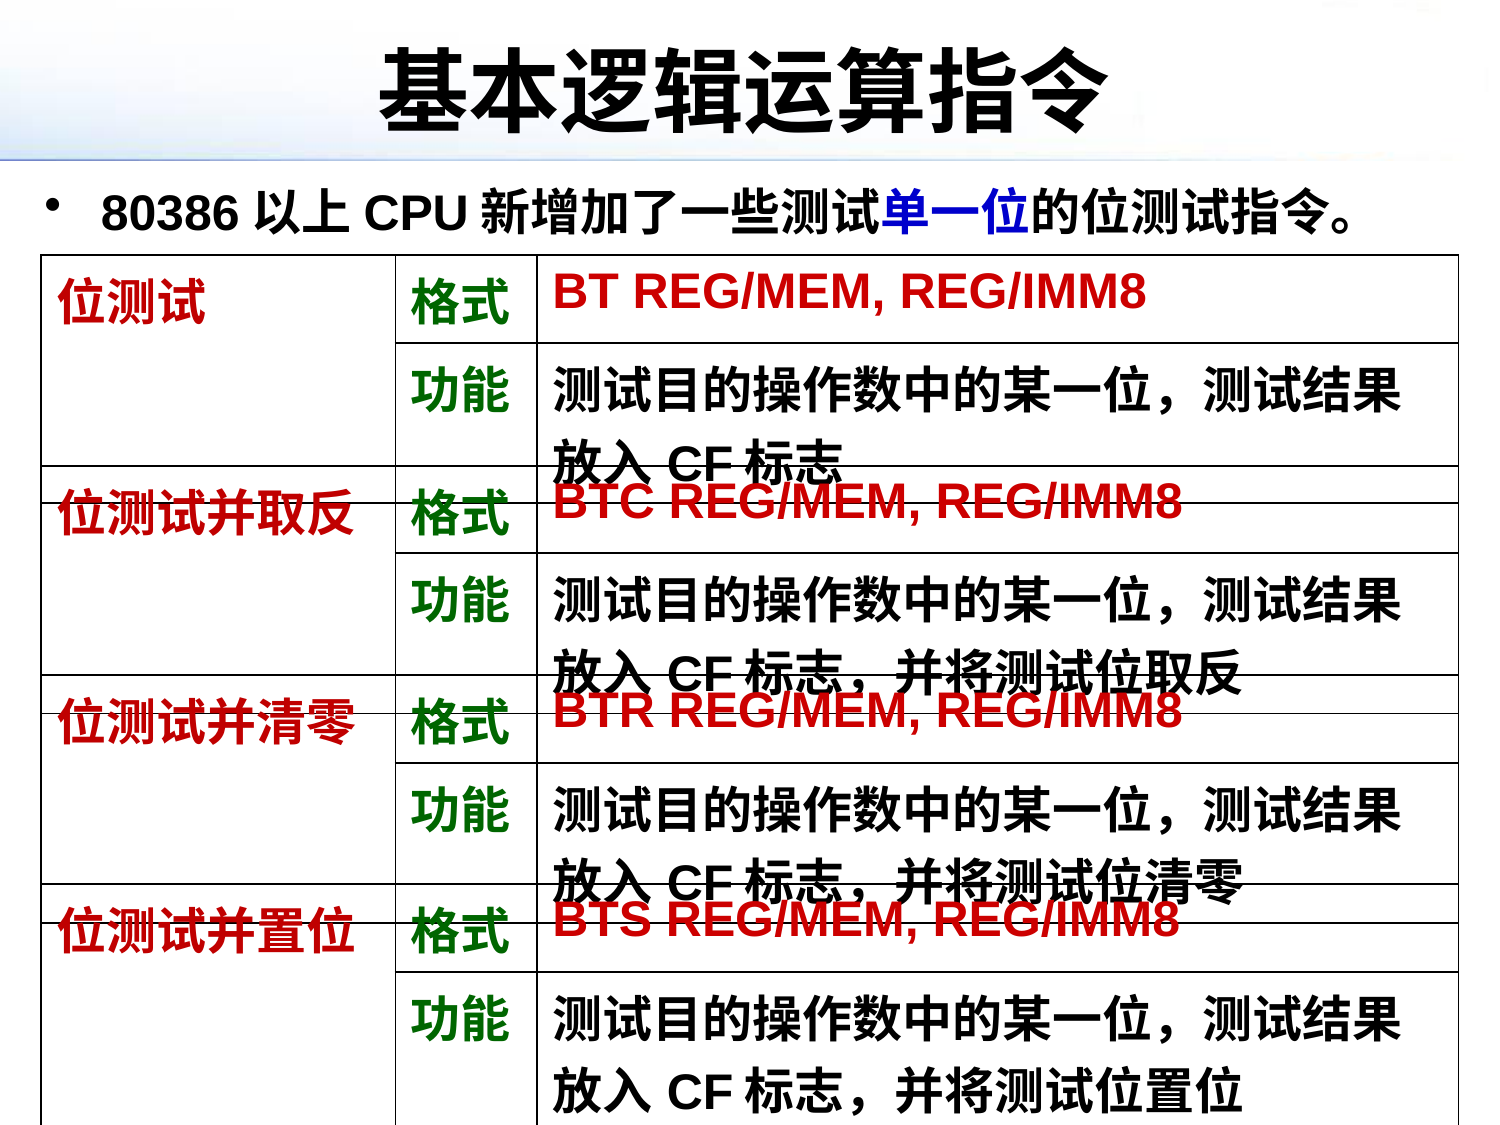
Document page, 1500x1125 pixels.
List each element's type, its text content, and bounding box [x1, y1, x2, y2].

title 基本逻辑运算指令 [29, 31, 1459, 147]
picture [0, 0, 1500, 161]
table_cell 功能 [396, 764, 536, 883]
table_header 位测试并清零 [42, 676, 395, 883]
table_cell 功能 [396, 344, 536, 465]
table_header 格式 [396, 467, 536, 552]
table_cell 测试目的操作数中的某一位，测试结果放入CF标志，并将测试位清零 [538, 764, 1458, 883]
table_header BTS REG/MEM, REG/IMM8 [538, 885, 1458, 971]
list 80386以上CPU新增加了一些测试单一位的位测试指令。 [29, 172, 1459, 244]
table_header 位测试 [42, 256, 395, 465]
table_header 格式 [396, 885, 536, 971]
table_cell 测试目的操作数中的某一位，测试结果放入CF标志，并将测试位取反 [538, 554, 1458, 674]
table_header BT REG/MEM, REG/IMM8 [538, 256, 1458, 342]
table_header 格式 [396, 256, 536, 342]
table_header BTR REG/MEM, REG/IMM8 [538, 676, 1458, 762]
table_header BTC REG/MEM, REG/IMM8 [538, 467, 1458, 552]
table_header 格式 [396, 676, 536, 762]
table_header 位测试并置位 [42, 885, 395, 1125]
table_cell 功能 [396, 554, 536, 674]
table_cell 功能 [396, 973, 536, 1125]
table_cell 测试目的操作数中的某一位，测试结果放入CF标志，并将测试位置位 [538, 973, 1458, 1125]
table_header 位测试并取反 [42, 467, 395, 674]
table_cell 测试目的操作数中的某一位，测试结果放入CF标志 [538, 344, 1458, 465]
